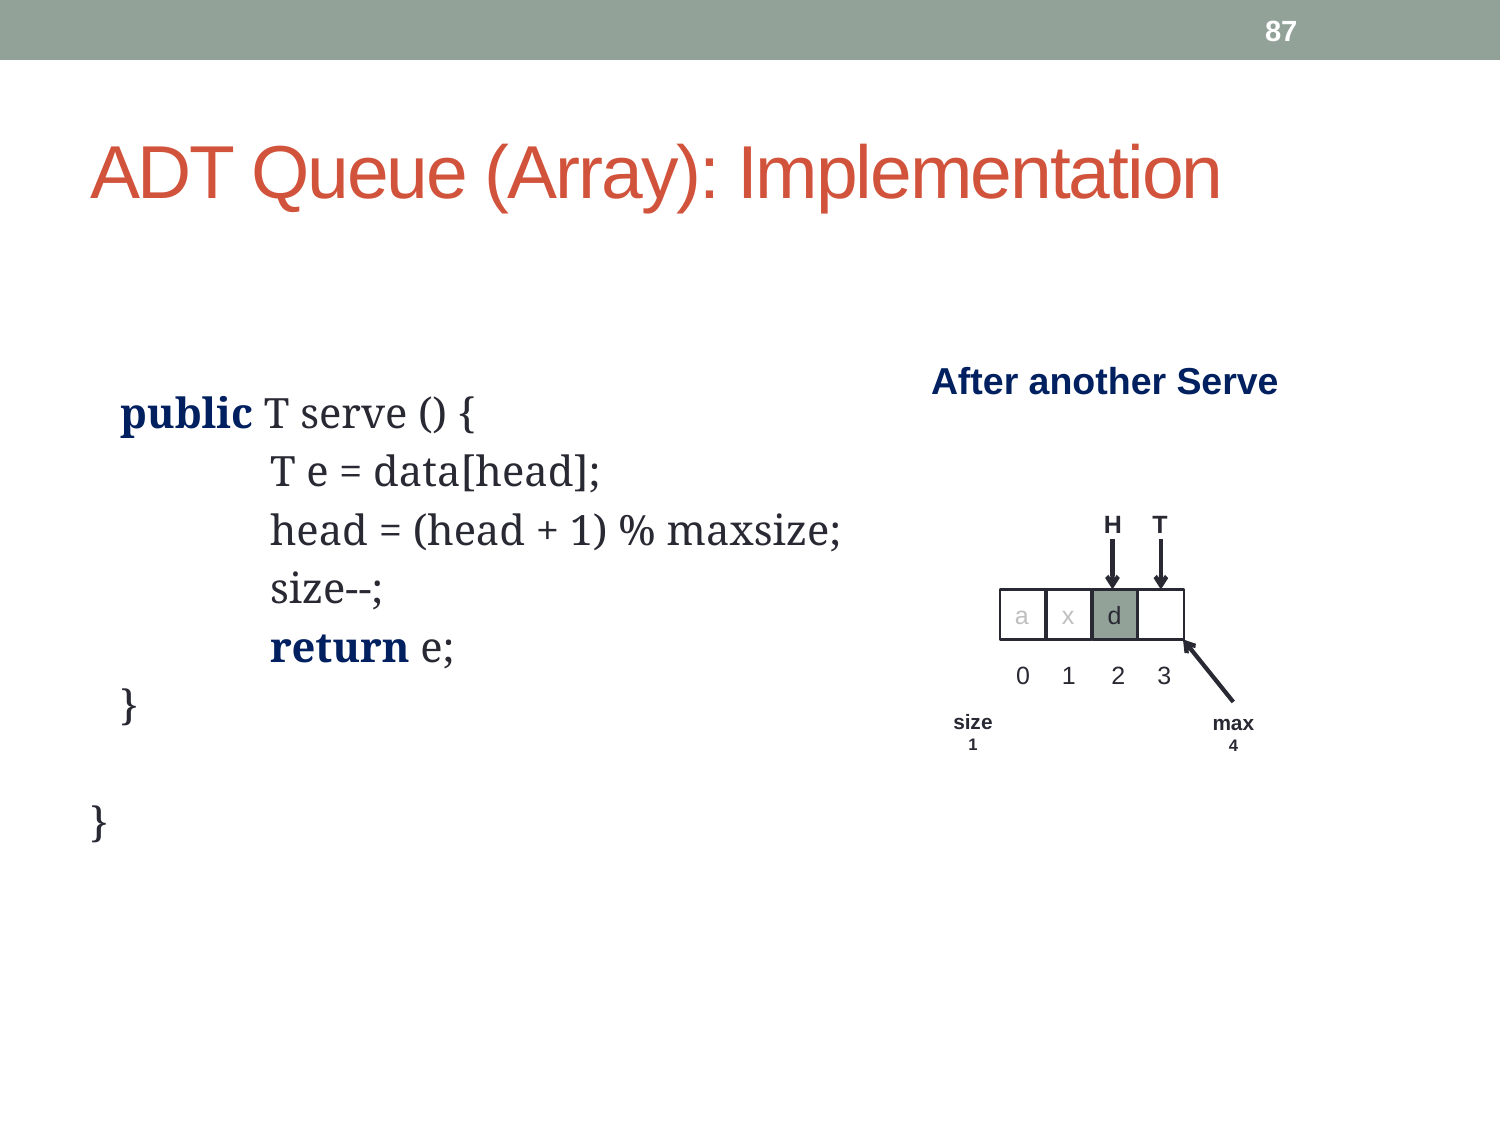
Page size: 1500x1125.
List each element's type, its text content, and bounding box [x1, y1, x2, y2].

text_box max 4 [1197, 701, 1269, 762]
slide_number 87 [1250, 3, 1425, 57]
text_box [998, 587, 1043, 642]
text_box size 1 [938, 701, 1008, 761]
text_box 0 [1001, 651, 1045, 697]
title ADT Queue (Array): Implementation [75, 87, 1425, 250]
text_box 2 [1096, 651, 1141, 697]
text_box 1 [1047, 651, 1091, 697]
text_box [1182, 639, 1234, 703]
text_box a [1000, 591, 1044, 637]
text_box d [1092, 592, 1137, 638]
text_box x [1047, 591, 1090, 637]
text_box After another Serve [916, 349, 1294, 410]
text_box [1090, 587, 1135, 642]
text_box T [1137, 501, 1183, 546]
text_box 3 [1142, 651, 1179, 697]
list public T serve () { T e = data[head]; head = (head + 1) % maxsize; size--; return e; } } [75, 262, 1425, 1063]
text_box H [1089, 501, 1137, 546]
text_box [1135, 587, 1186, 642]
text_box data [1163, 546, 1167, 575]
text_box [1043, 587, 1090, 642]
